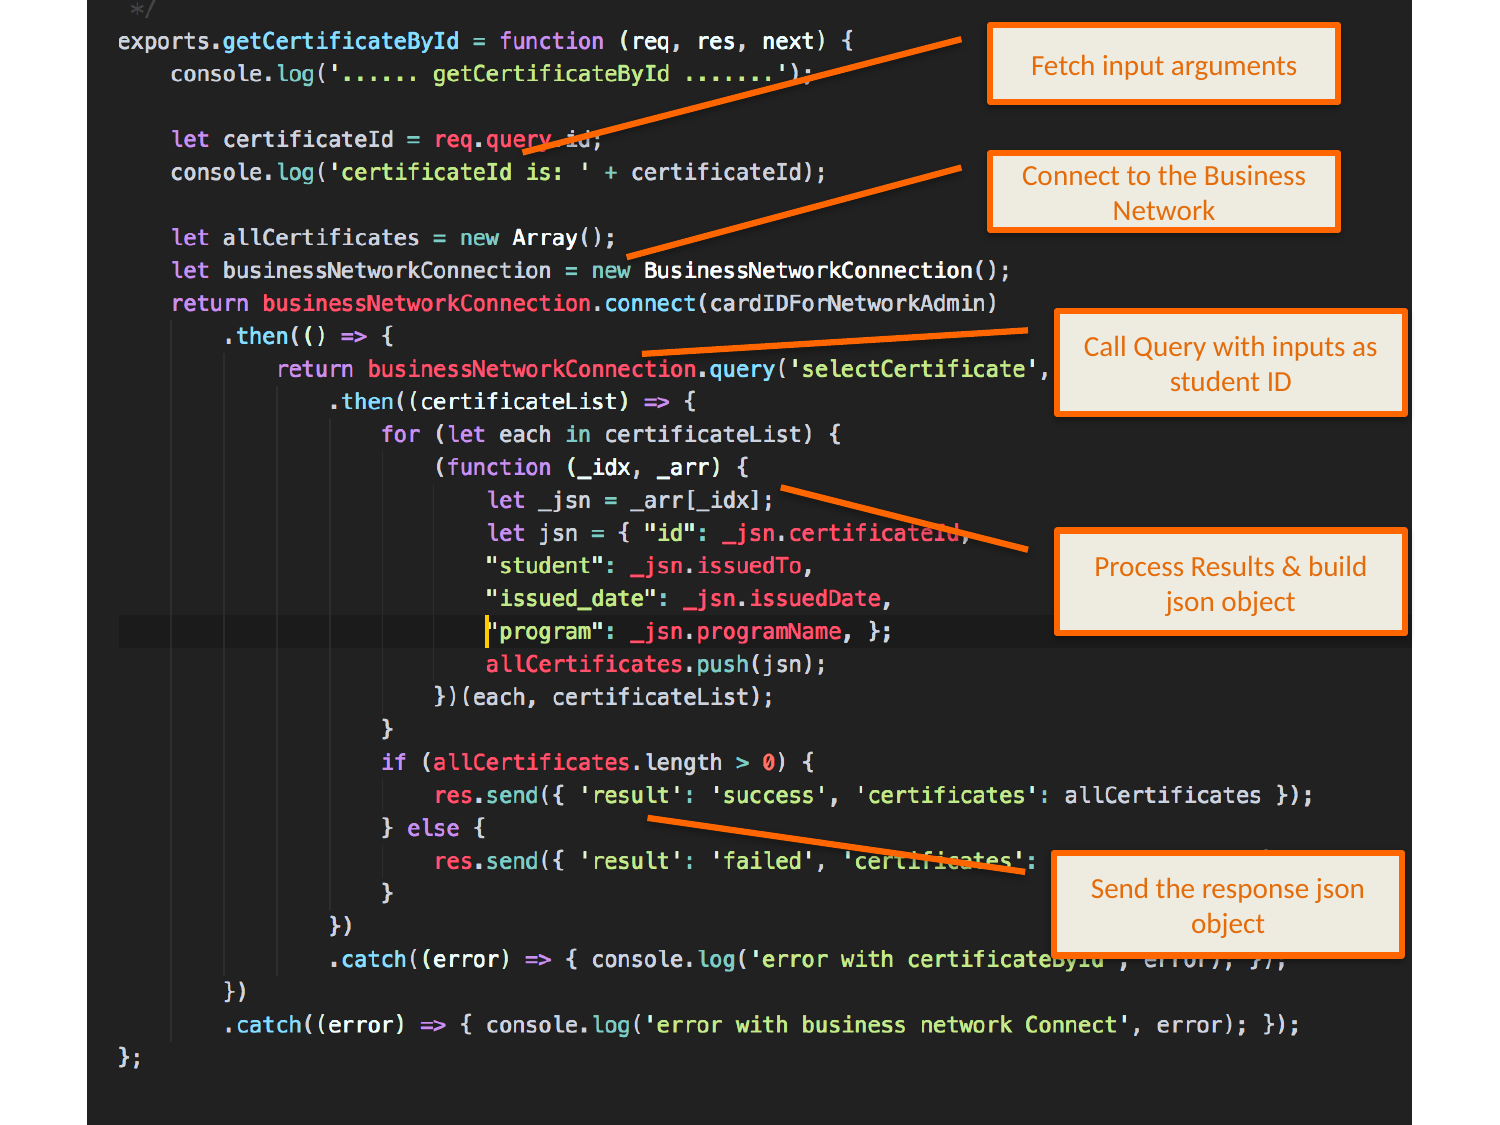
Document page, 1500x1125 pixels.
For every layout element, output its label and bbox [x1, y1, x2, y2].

text_box [87, 0, 1413, 1125]
